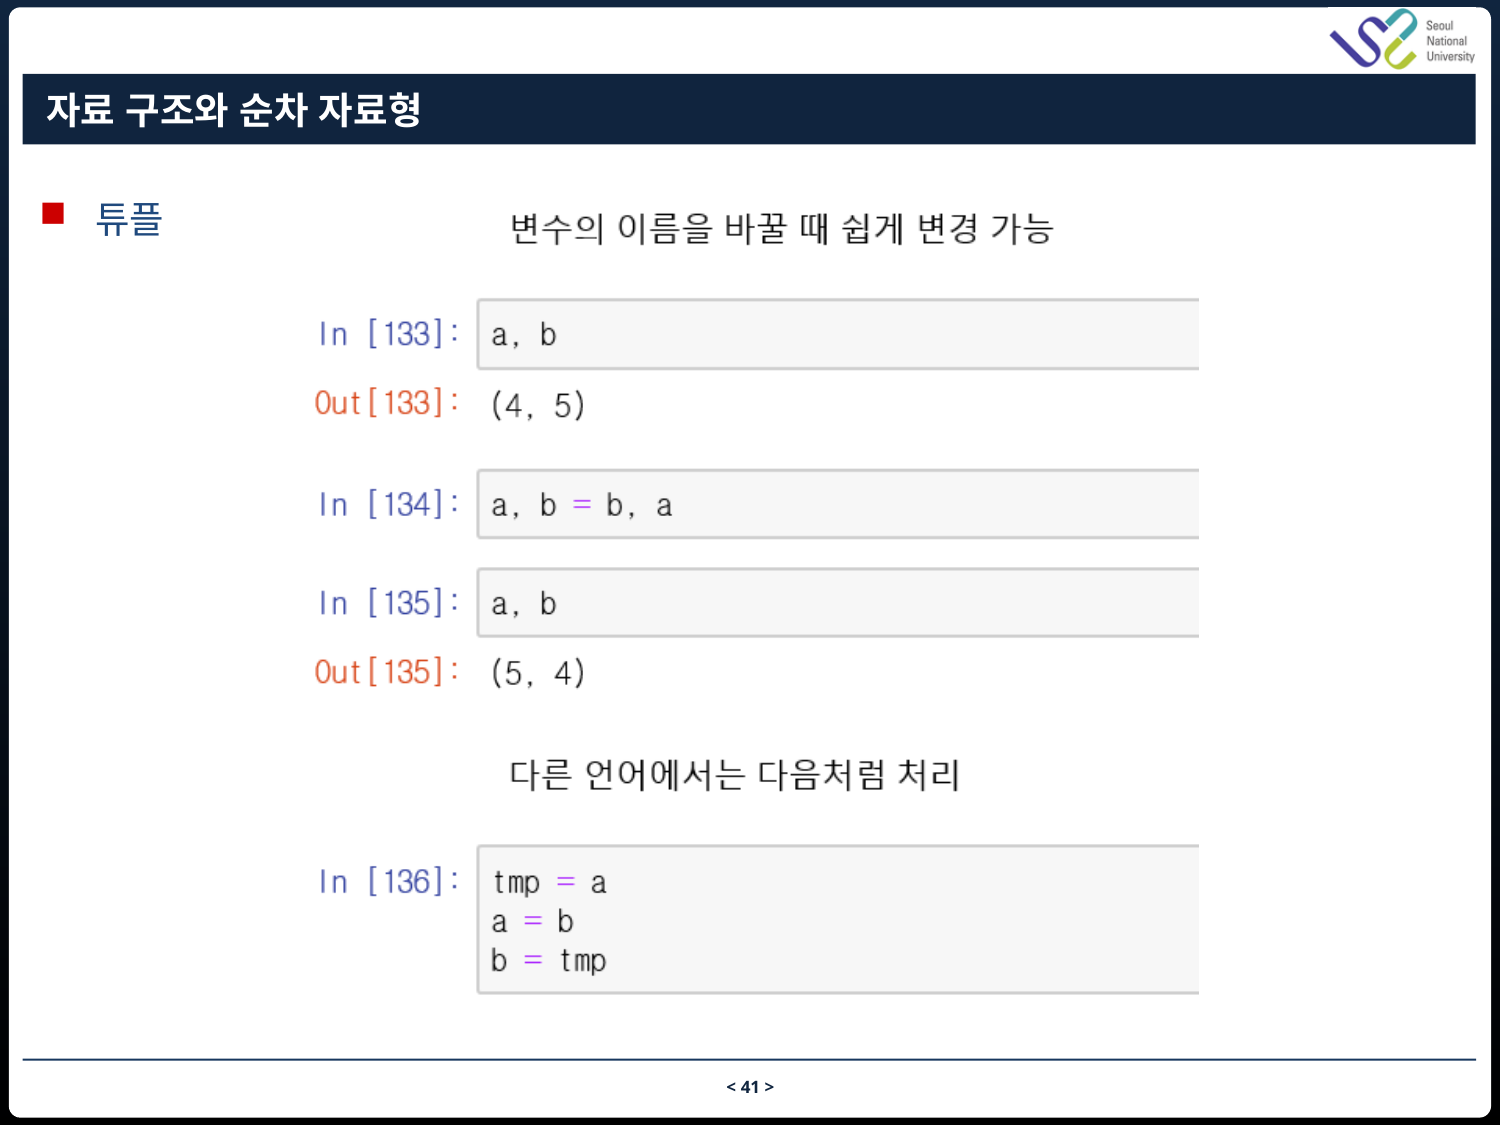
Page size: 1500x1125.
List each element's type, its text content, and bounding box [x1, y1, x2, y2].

list 튜플 [38, 173, 1462, 234]
picture [299, 203, 1199, 1023]
picture [1328, 7, 1476, 70]
title 자료 구조와 순차 자료형 [22, 73, 1476, 145]
